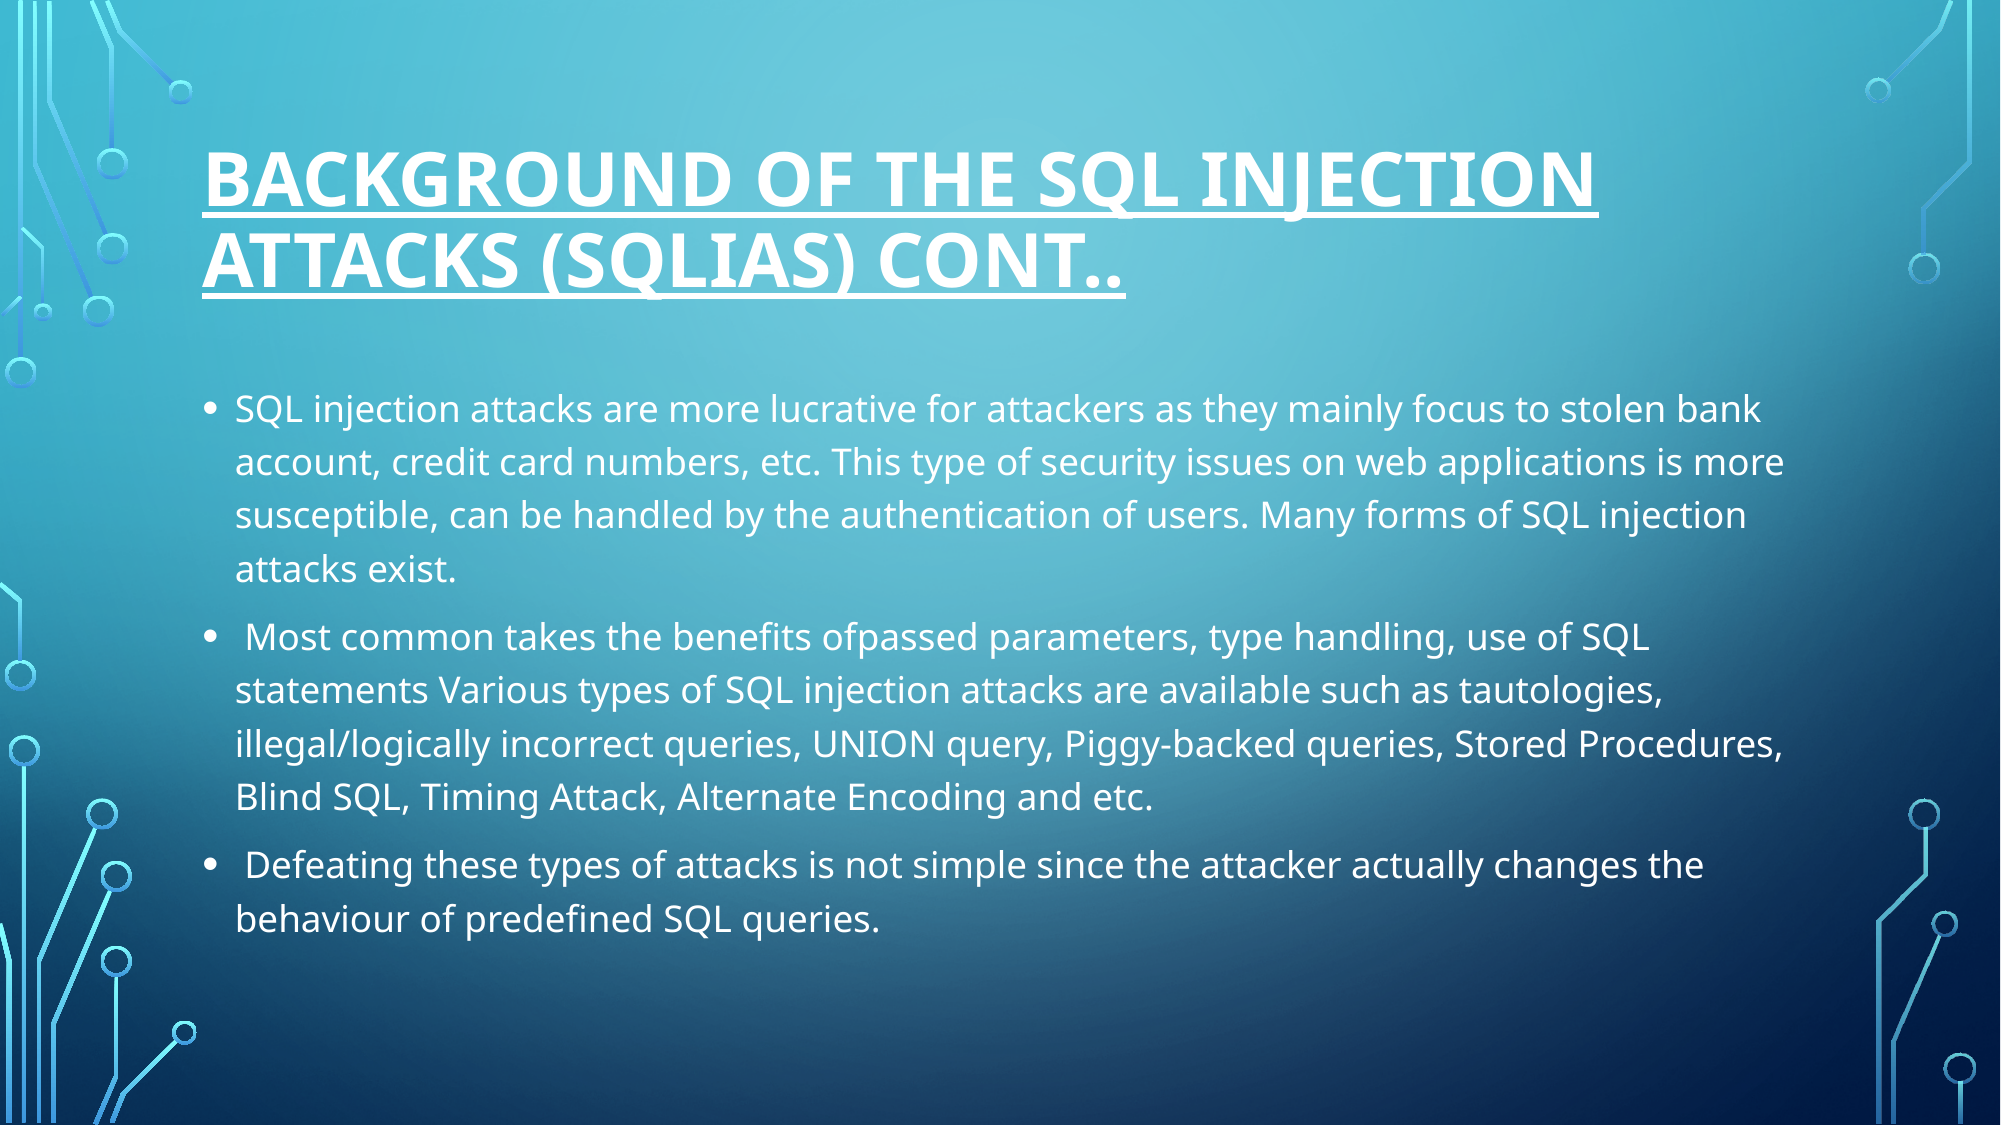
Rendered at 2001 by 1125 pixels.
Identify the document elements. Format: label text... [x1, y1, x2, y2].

title Background of the SQL Injection Attacks (SQLIAs) cont.. [187, 101, 1813, 344]
list SQL injection attacks are more lucrative for attackers as they mainly focus to stolen bank account, credit card numbers, etc. This type of security issues on web applications is more susceptible, can be handled by the authentication of users. Many forms of SQL injection attacks exist. Most common takes the benefits ofpassed parameters, type handling, use of SQL statements Various types of SQL injection attacks are available such as tautologies, illegal/logically incorrect queries, UNION query, Piggy-backed queries, Stored Procedures, Blind SQL, Timing Attack, Alternate Encoding and etc. Defeating these types of attacks is not simple since the attacker actually changes the behaviour of predefined SQL queries. [187, 369, 1813, 950]
